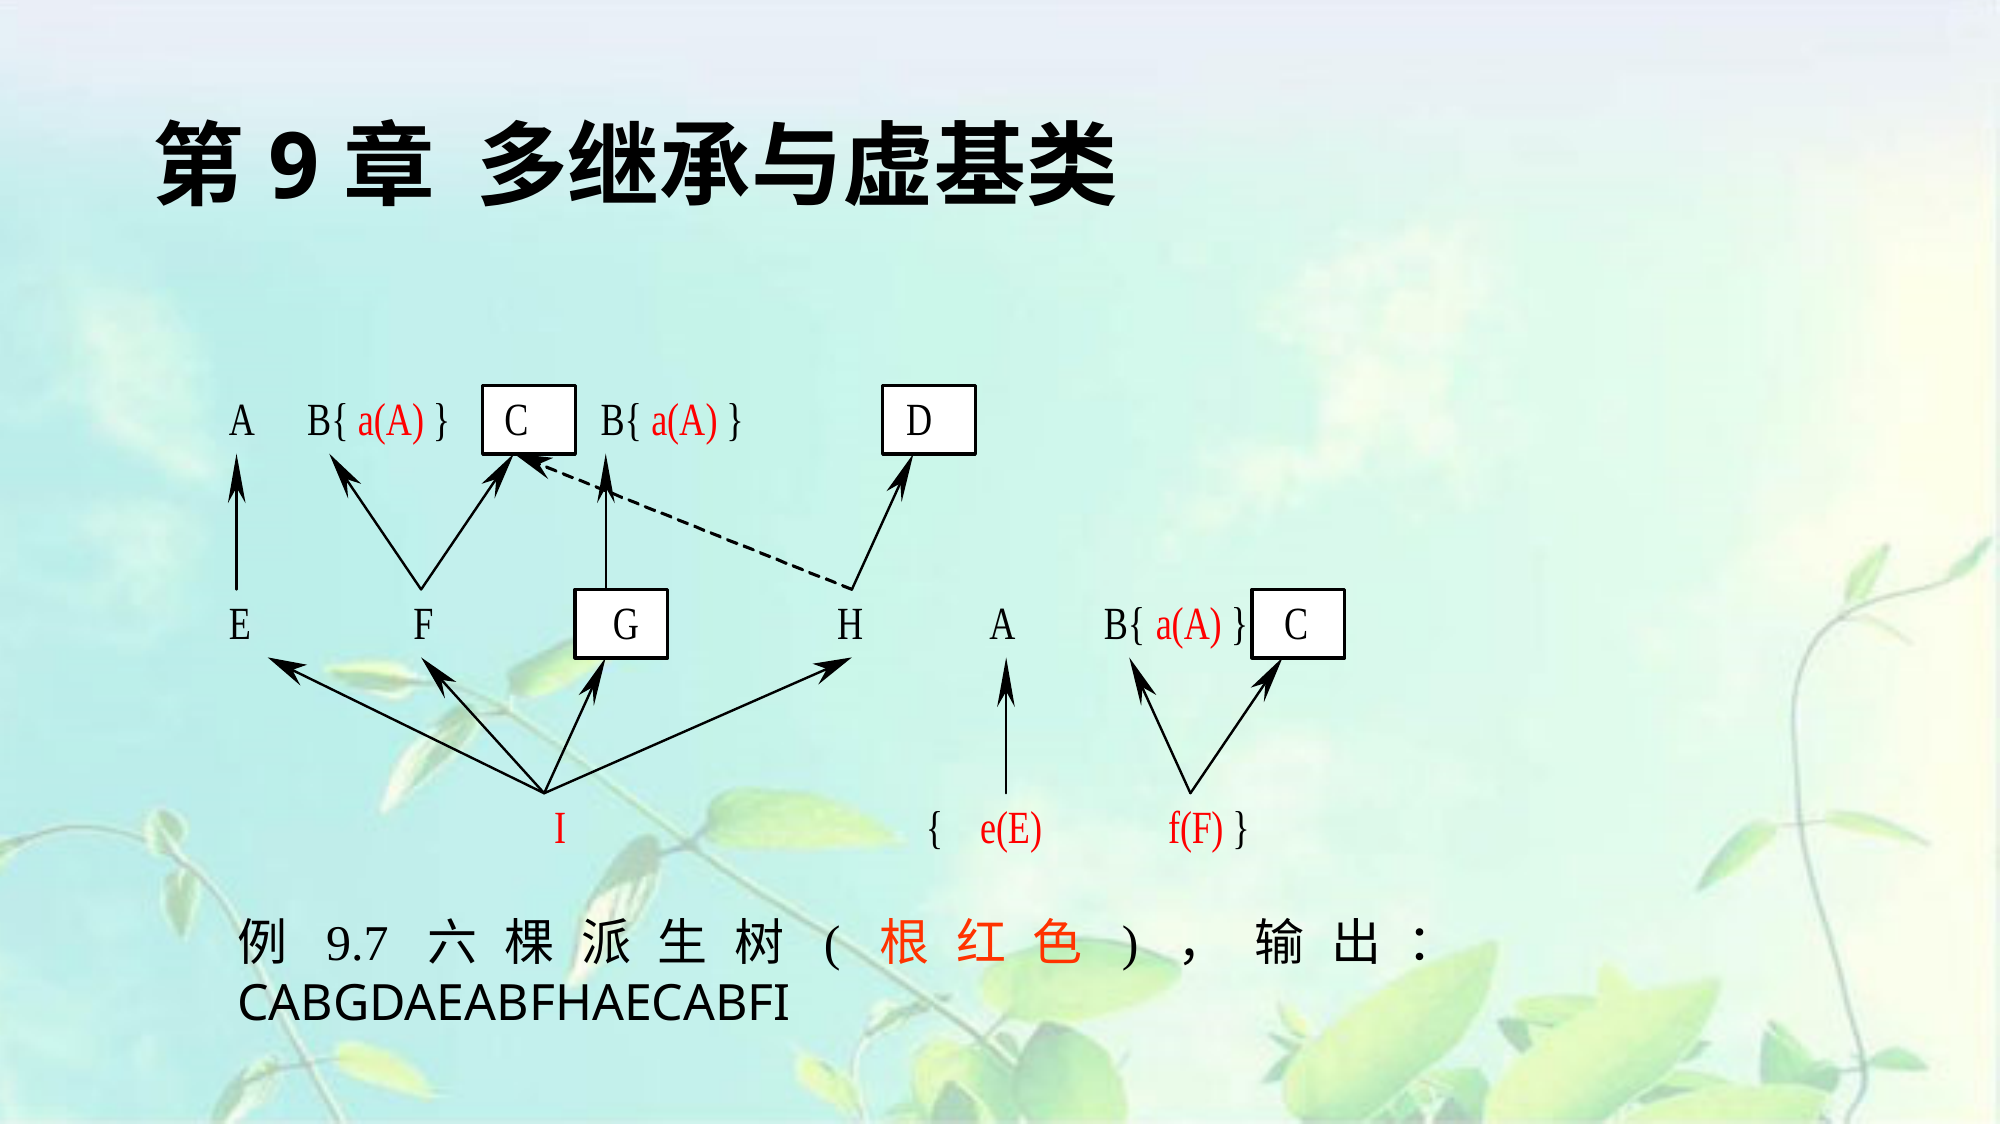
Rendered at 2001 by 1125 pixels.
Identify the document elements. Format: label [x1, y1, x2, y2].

picture [0, 0, 2000, 1125]
text_box [174, 249, 1375, 876]
